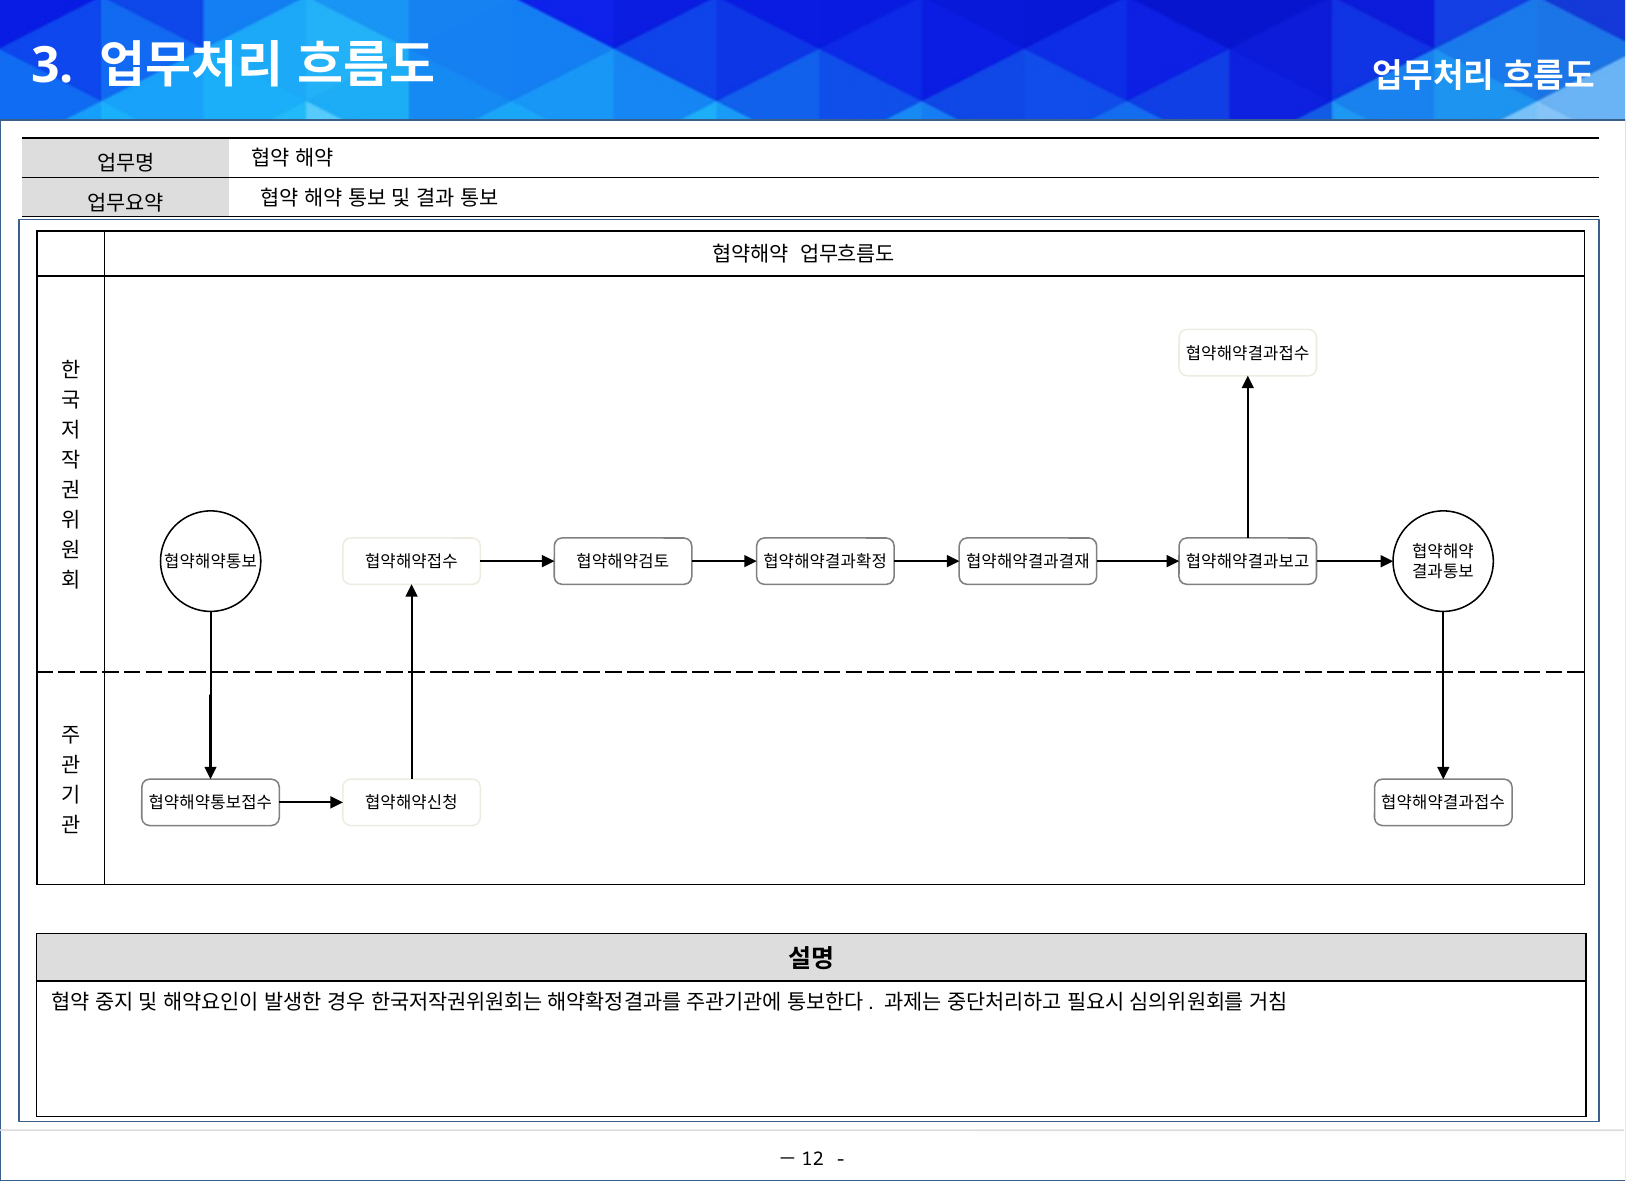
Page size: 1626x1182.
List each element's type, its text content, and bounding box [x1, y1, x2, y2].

text_box 협약해약결과접수 [1178, 329, 1317, 376]
text_box 협약해약 결과통보 [1393, 510, 1494, 612]
table_cell 한 국 저 작 권 위 원 회 [38, 277, 104, 672]
table_cell [105, 277, 1584, 672]
text_box 협약해약결과접수 [1374, 779, 1513, 826]
text_box 협약 해약 [237, 136, 349, 177]
text_box 협약해약결과확정 [756, 537, 895, 585]
text_box 협약 중지 및 해약요인이 발생한 경우 한국저작권위원회는 해약확정결과를 주관기관에 통보한다. 과제는 중단처리하고 필요시 심의위원회를 거침 [36, 981, 1587, 1117]
table_cell 주 관 기 관 [38, 672, 104, 884]
table_header [38, 232, 104, 275]
text_box 협약해약결과결재 [959, 537, 1097, 585]
text_box 협약해약통보 [160, 510, 261, 612]
text_box 협약해약신청 [342, 779, 481, 826]
text_box 설명 [36, 933, 1587, 981]
table_header [105, 232, 1584, 275]
text_box 협약해약접수 [342, 537, 481, 585]
text_box 3. 업무처리 흐름도 [16, 1, 1392, 124]
text_box 협약해약통보접수 [141, 779, 280, 826]
picture [0, 0, 1626, 119]
text_box 협약 해약 통보 및 결과 통보 [245, 177, 514, 217]
text_box 협약해약결과보고 [1178, 537, 1317, 585]
text_box 협약해약 업무흐름도 [697, 233, 910, 273]
text_box 협약해약검토 [554, 537, 692, 585]
table_cell [105, 672, 1584, 884]
text_box 업무처리 흐름도 [1392, 40, 1610, 108]
